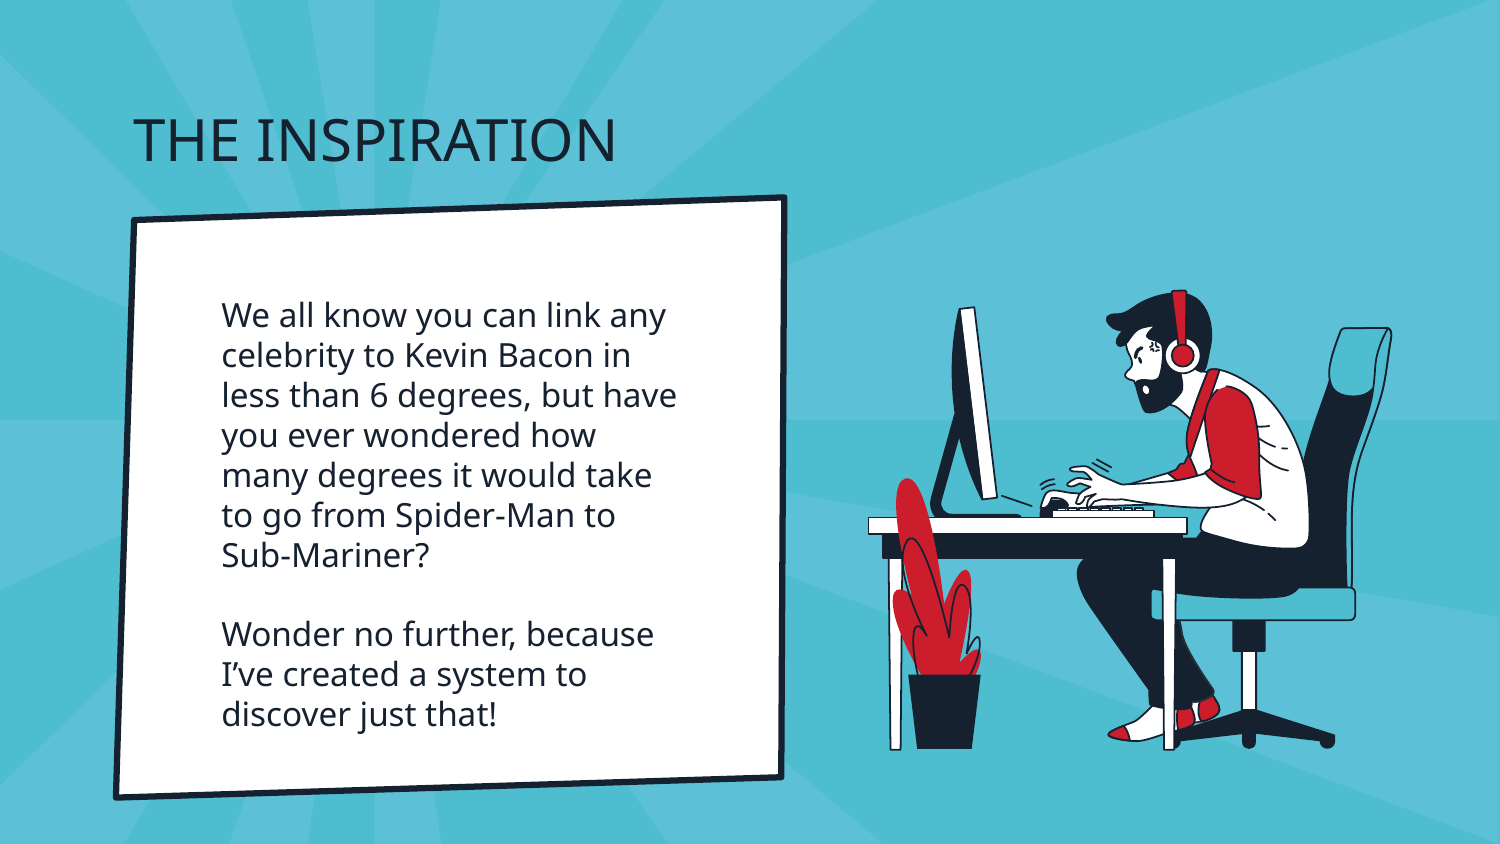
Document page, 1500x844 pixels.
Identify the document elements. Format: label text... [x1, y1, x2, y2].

text_box [115, 197, 785, 798]
subtitle We all know you can link any celebrity to Kevin Bacon in less than 6 degrees, but have you ever wondered how many degrees it would take to go from Spider-Man to Sub-Mariner? Wonder no further, because I’ve created a system to discover just that! [206, 279, 695, 716]
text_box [868, 290, 1393, 750]
title THE INSPIRATION [118, 88, 1382, 167]
